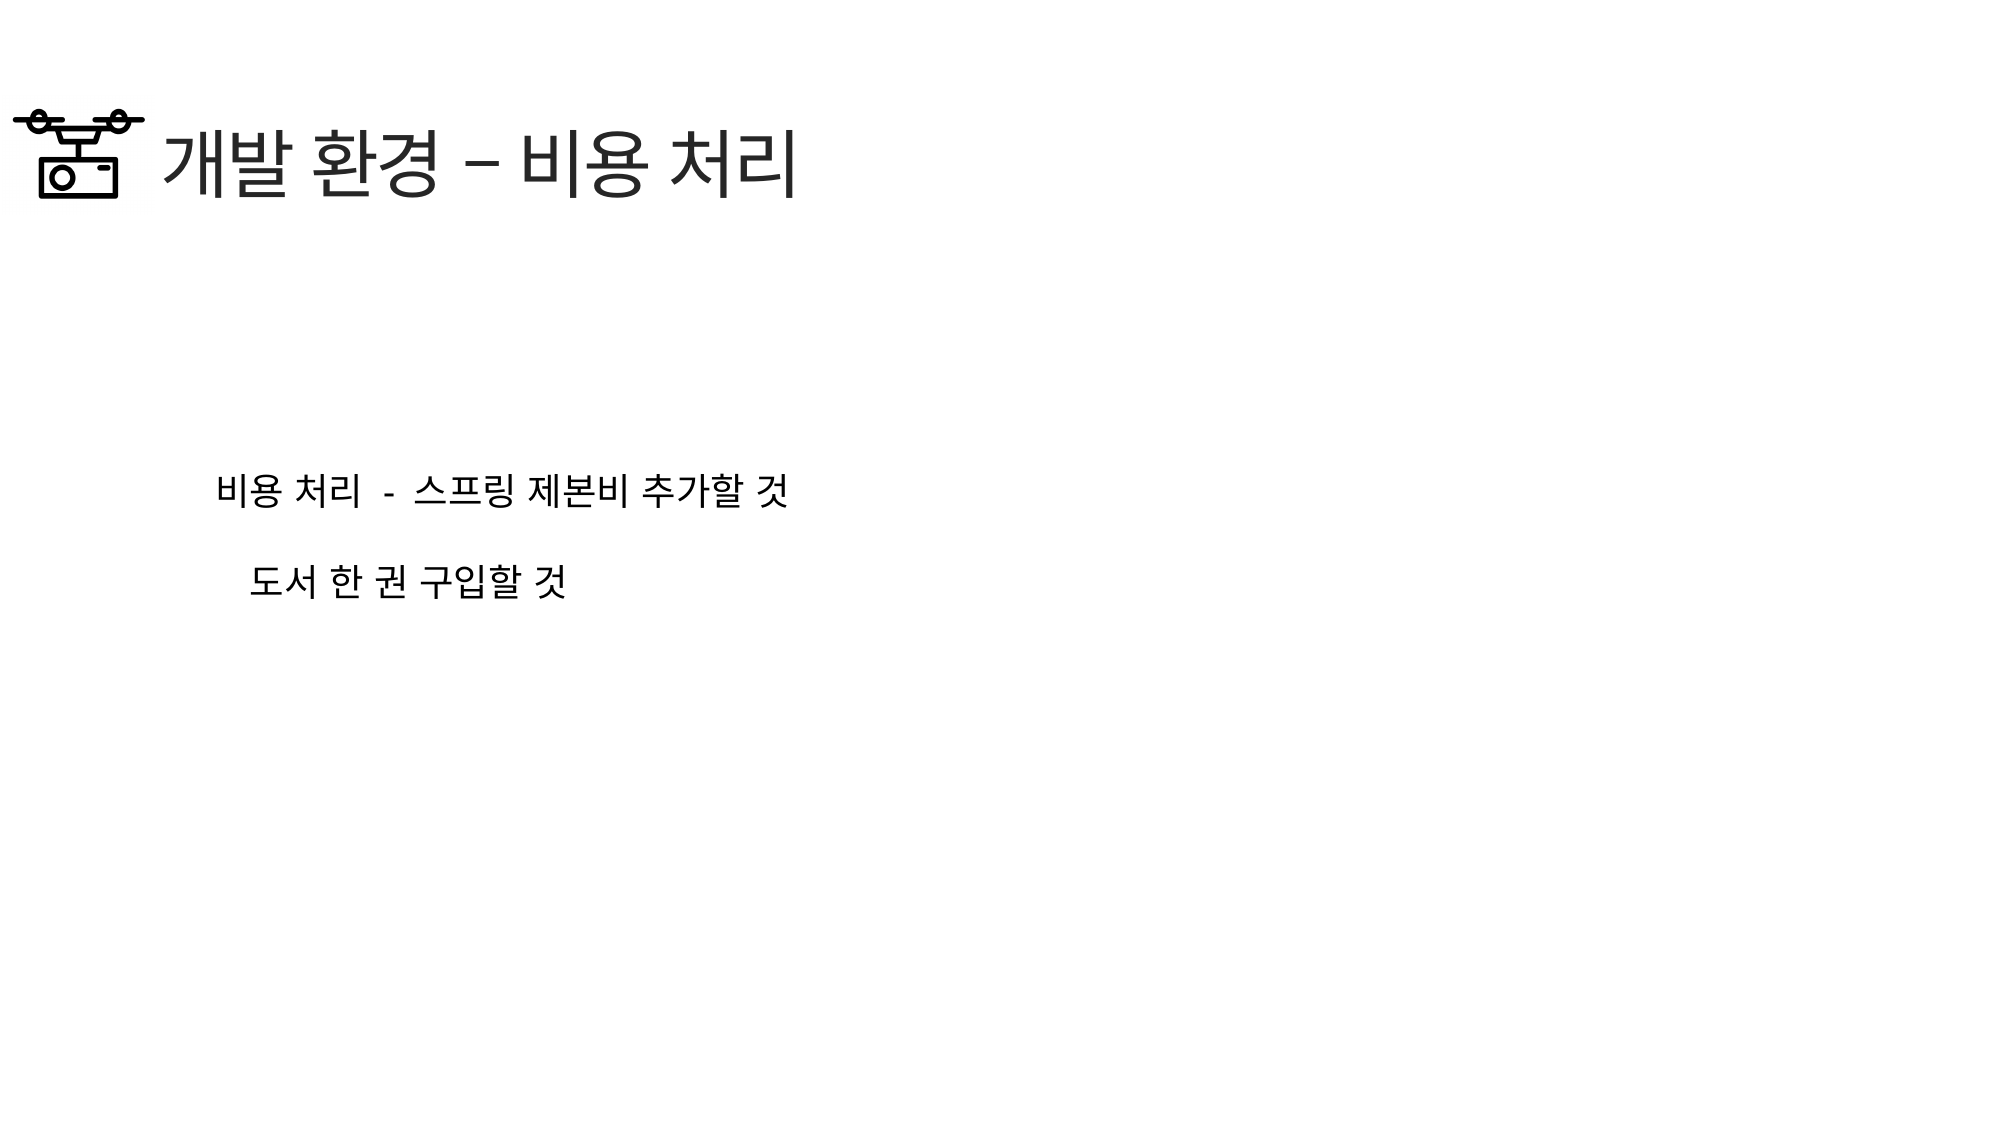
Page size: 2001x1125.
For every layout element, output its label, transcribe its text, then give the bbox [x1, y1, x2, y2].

text_box 비용 처리 - 스프링 제본비 추가할 것 [200, 460, 1072, 521]
text_box 도서 한 권 구입할 것 [235, 552, 583, 612]
picture [2, 95, 155, 215]
text_box 개발 환경 – 비용 처리 [155, 110, 1037, 215]
